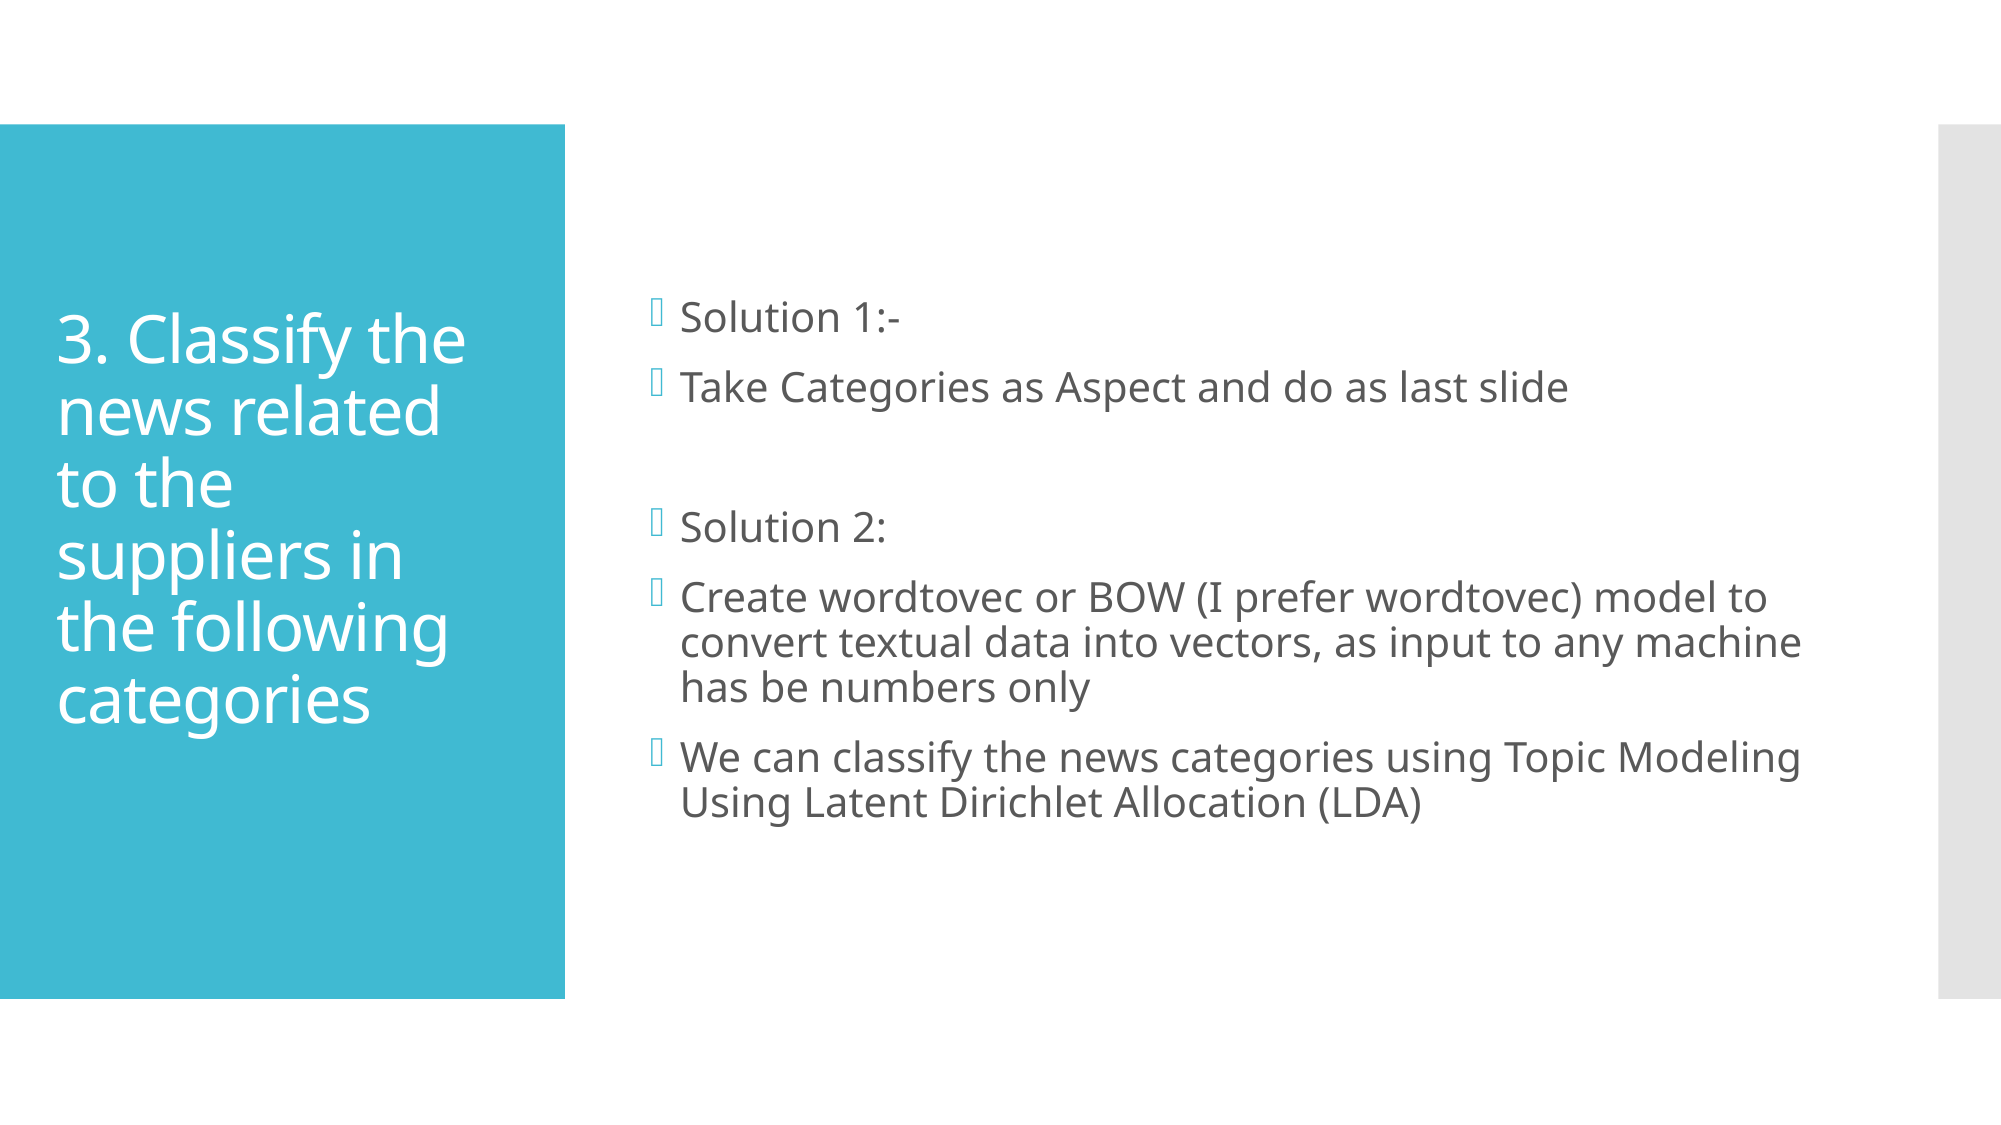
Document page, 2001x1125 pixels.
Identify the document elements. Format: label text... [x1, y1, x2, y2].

list Solution 1:- Take Categories as Aspect and do as last slide Solution 2: Create wordtovec or BOW (I prefer wordtovec) model to convert textual data into vectors, as input to any machine has be numbers only We can classify the news categories using Topic Modeling Using Latent Dirichlet Allocation (LDA) [634, 141, 1835, 982]
title 3. Classify the news related to the suppliers in the following categories [41, 184, 525, 940]
